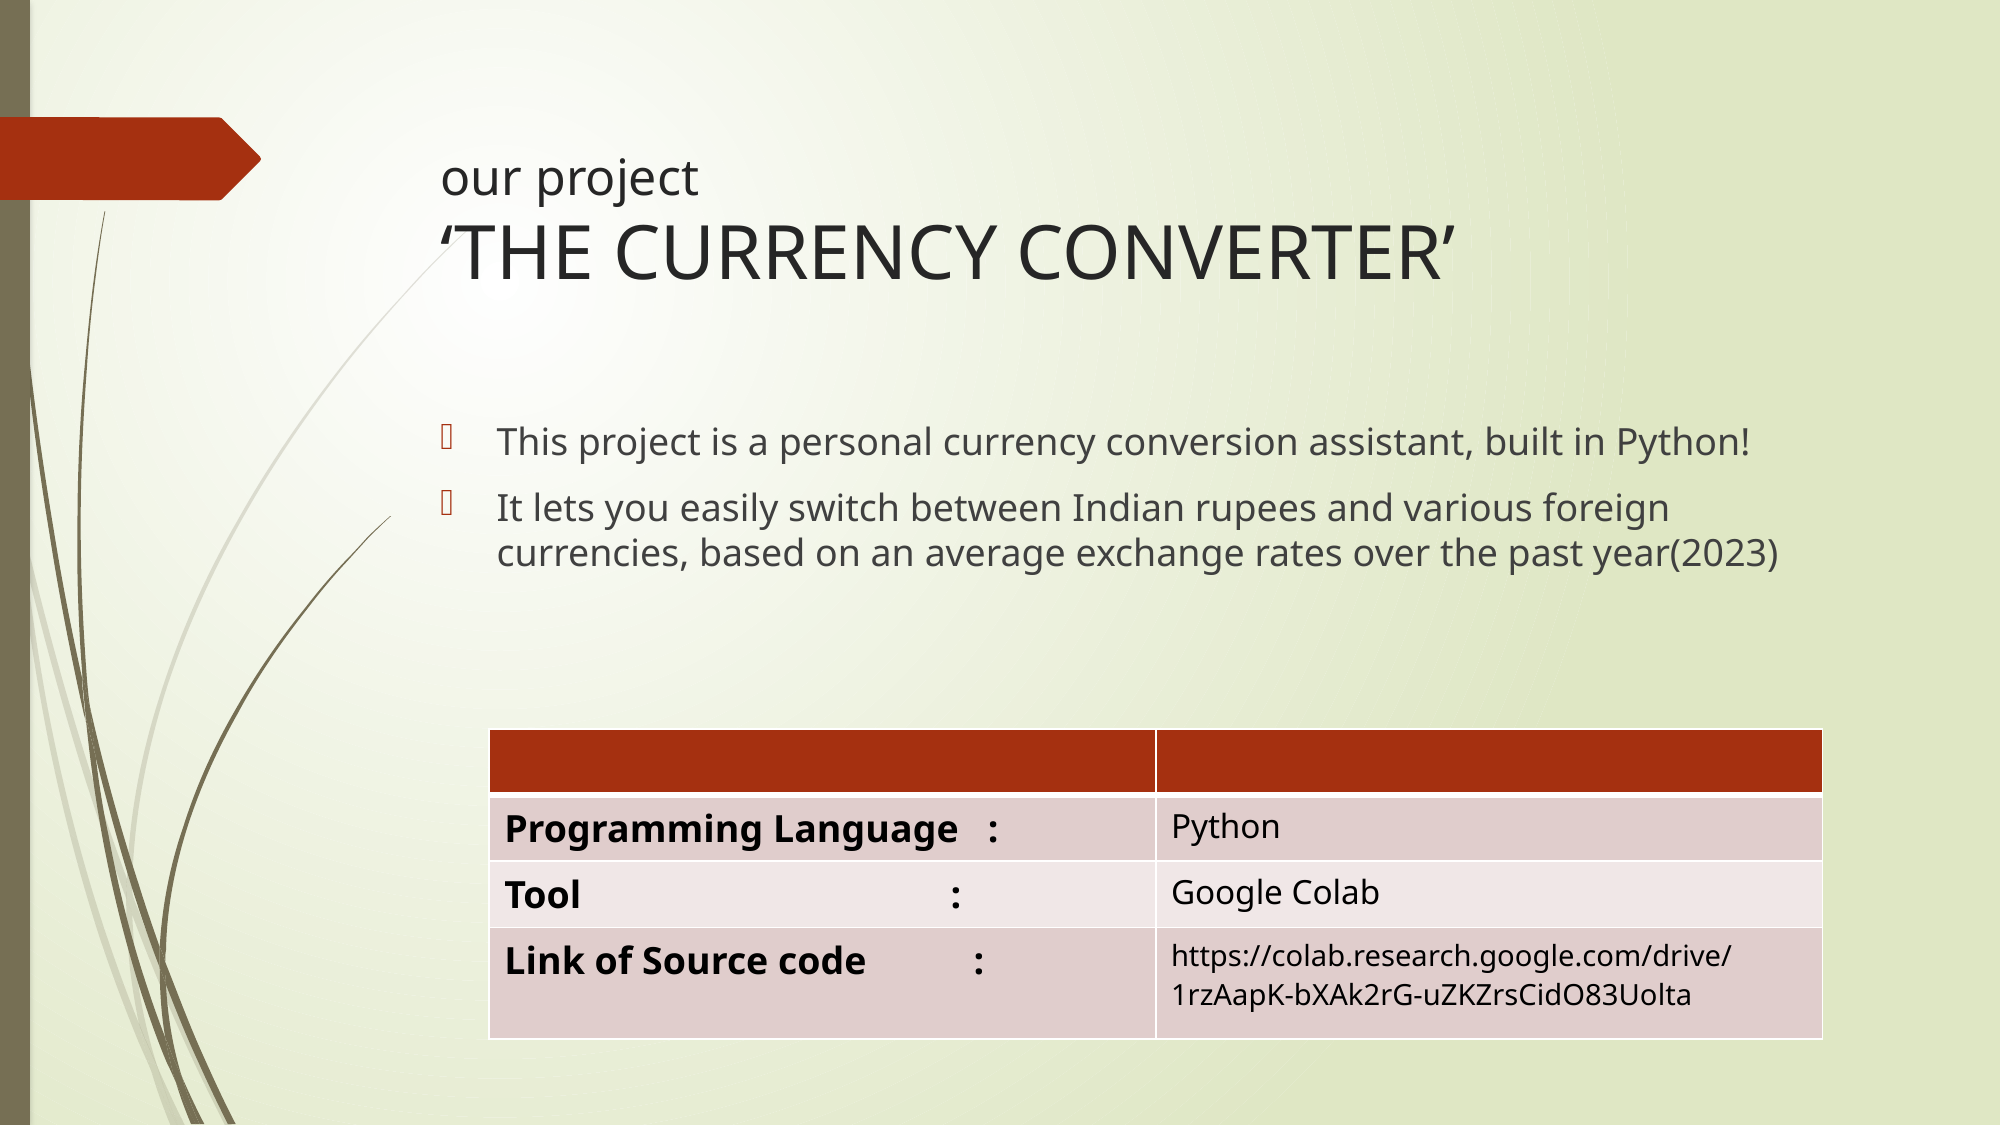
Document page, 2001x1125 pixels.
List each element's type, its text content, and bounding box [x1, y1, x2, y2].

table_cell Programming Language : [490, 798, 1155, 860]
table_cell Google Colab [1157, 862, 1822, 927]
list This project is a personal currency conversion assistant, built in Python! It lets you easily switch between Indian rupees and various foreign currencies, based on an average exchange rates over the past year(2023) [425, 410, 1888, 632]
table_header [490, 730, 1155, 792]
table_header [1157, 730, 1822, 792]
table_cell Python [1157, 798, 1822, 860]
title our project ‘THE CURRENCY CONVERTER’ [425, 137, 1888, 348]
table_cell Link of Source code : [490, 928, 1155, 1038]
table_cell Tool : [490, 862, 1155, 927]
table_cell https://colab.research.google.com/drive/1rzAapK-bXAk2rG-uZKZrsCidO83Uolta [1157, 928, 1822, 1038]
